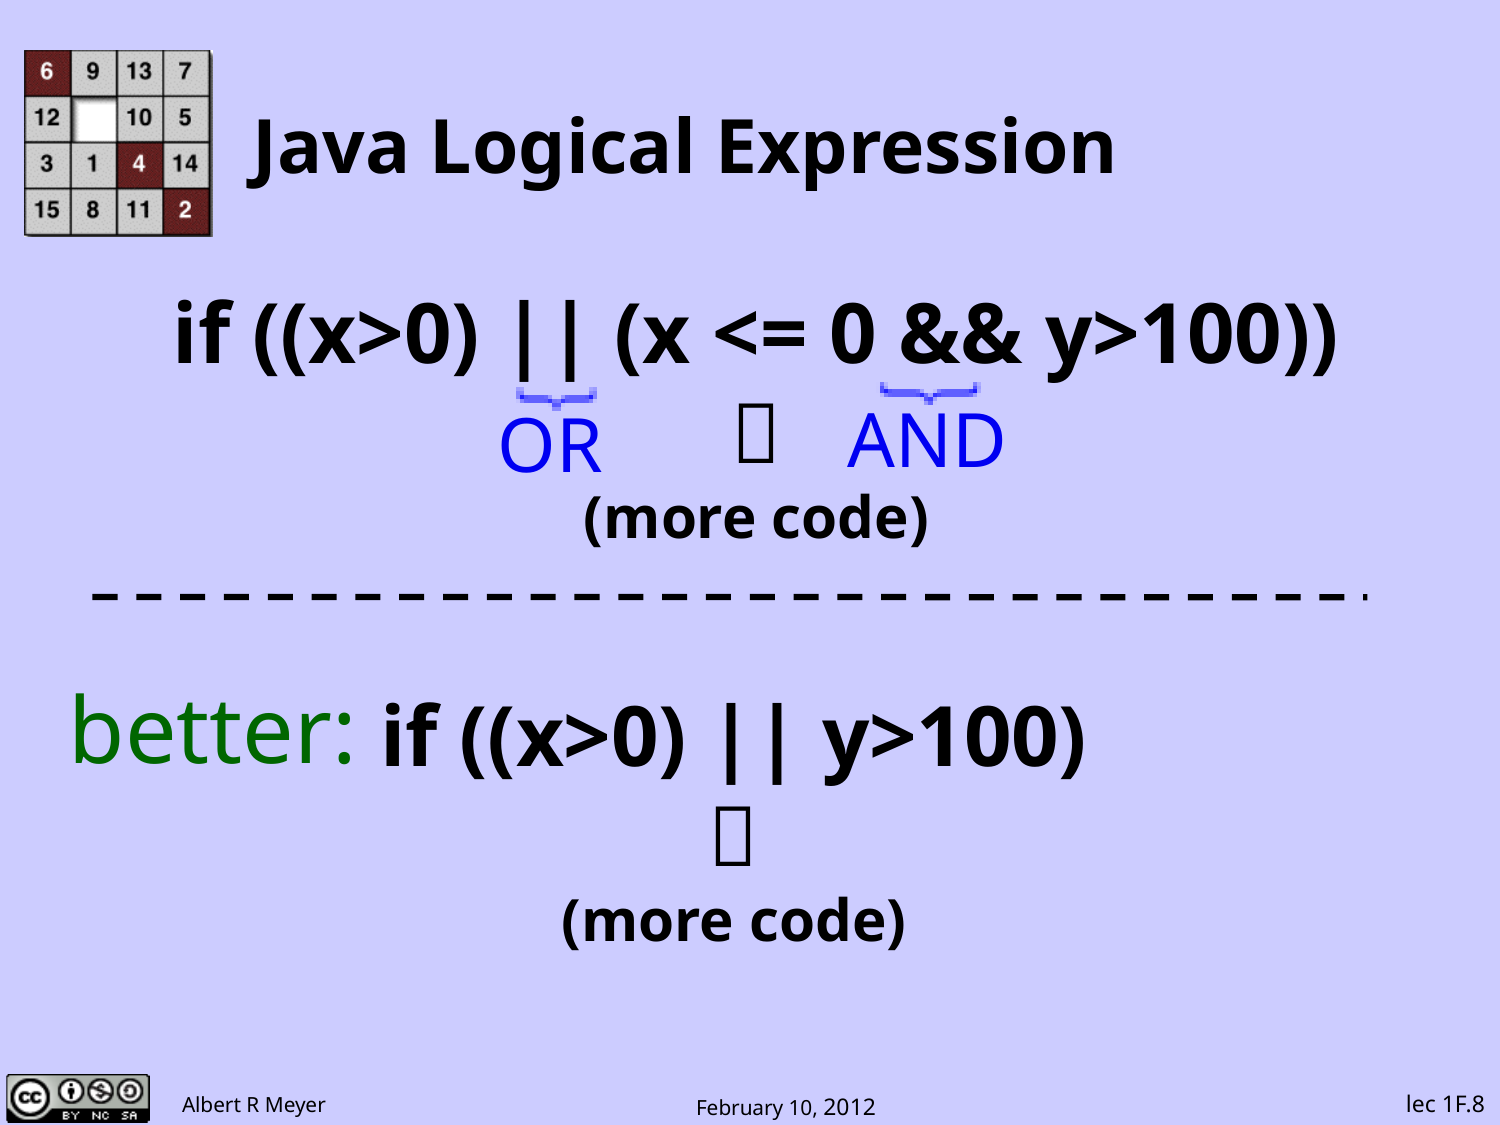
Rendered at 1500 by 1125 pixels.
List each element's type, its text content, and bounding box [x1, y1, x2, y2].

picture [6, 1074, 150, 1123]
picture [24, 50, 213, 237]
title Java Logical Expression [237, 49, 1476, 238]
slide_number lec 1F.8 [1376, 1081, 1500, 1125]
text_box better: [53, 664, 373, 790]
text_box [827, 276, 1029, 492]
text_box if ((x>0) || y>100)  (more code) [365, 675, 1103, 961]
text_box if ((x>0) || (x <= 0 && y>100))  (more code) [158, 273, 1355, 558]
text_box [480, 282, 620, 497]
